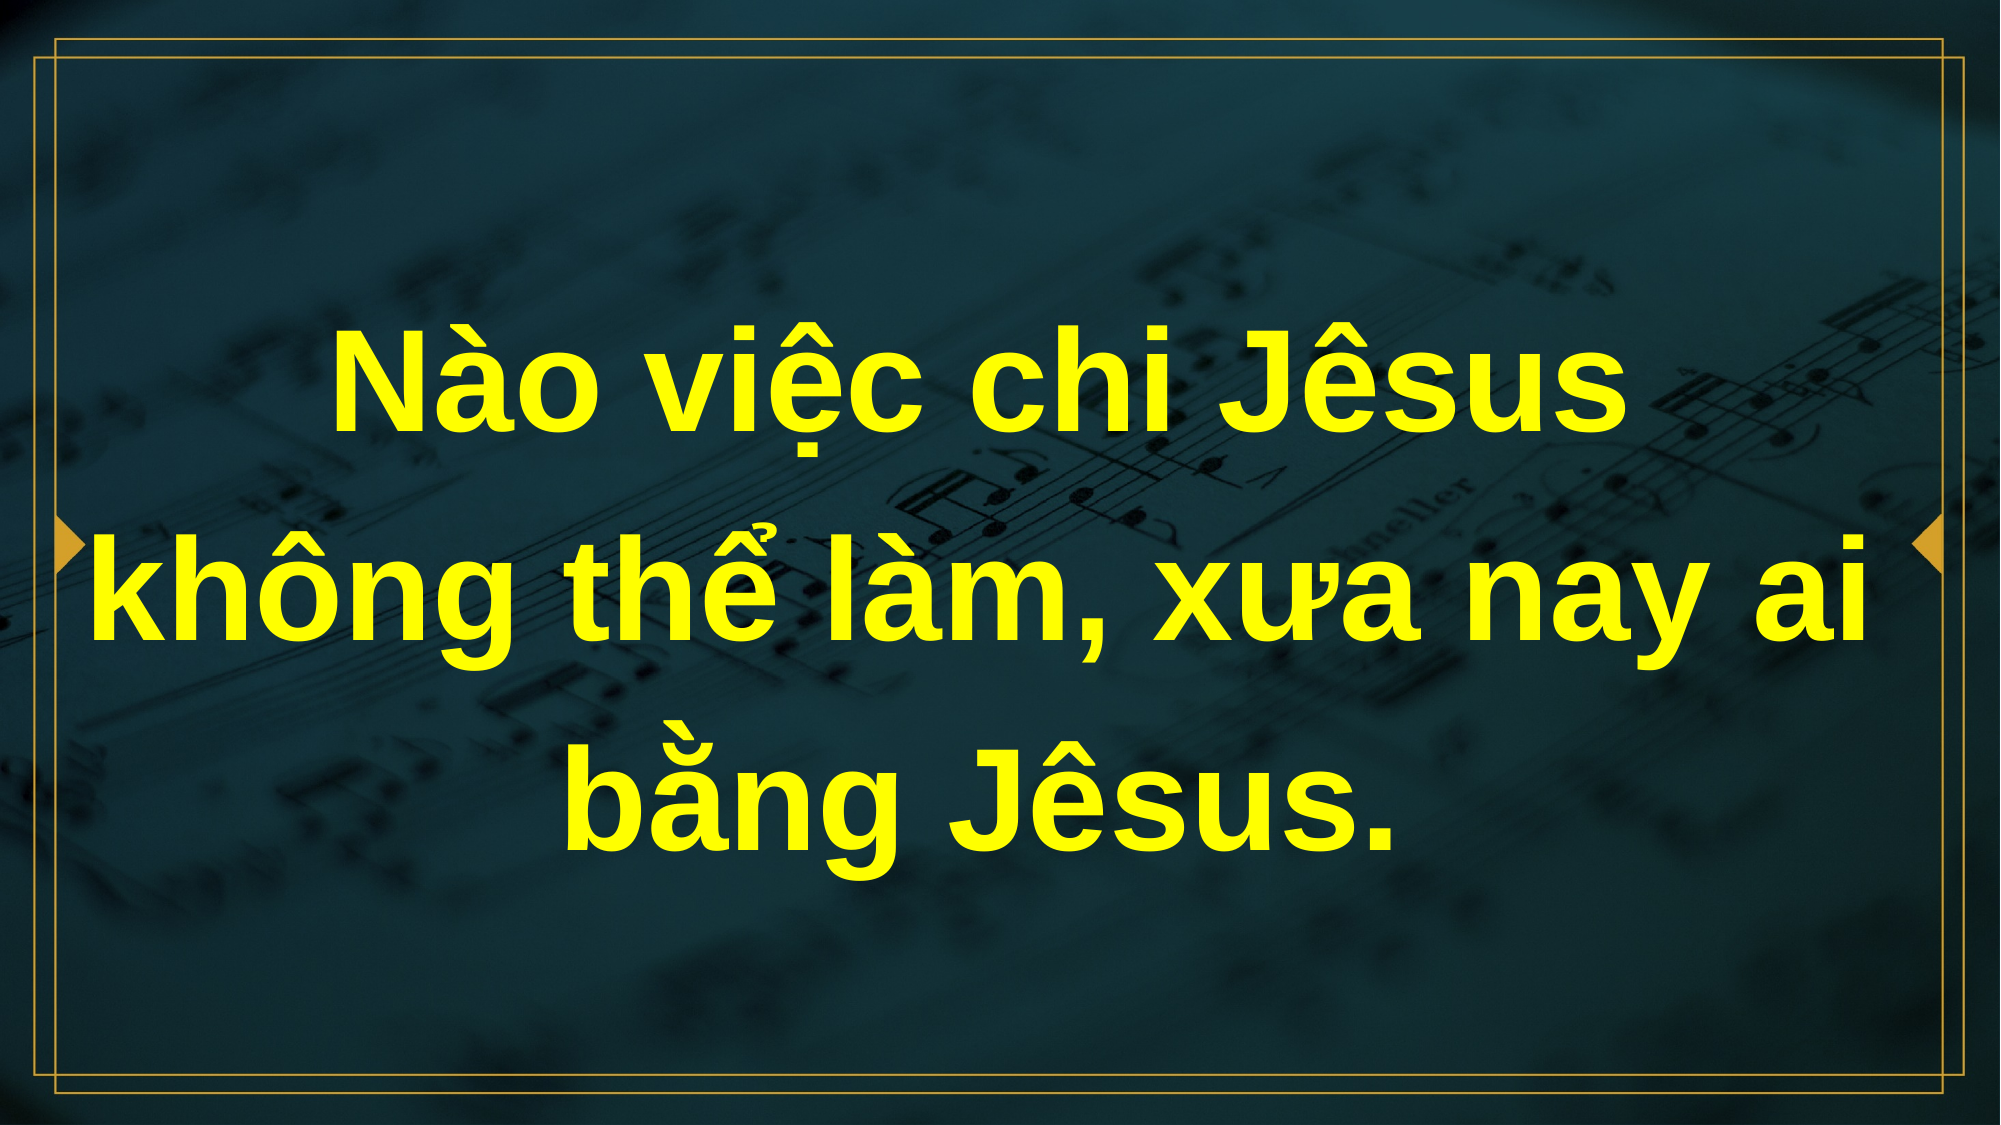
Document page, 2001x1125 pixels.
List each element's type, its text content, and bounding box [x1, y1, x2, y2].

title Nào việc chi Jêsus không thể làm, xưa nay ai bằng Jêsus. [55, 53, 1945, 1077]
picture [0, 0, 2000, 1125]
